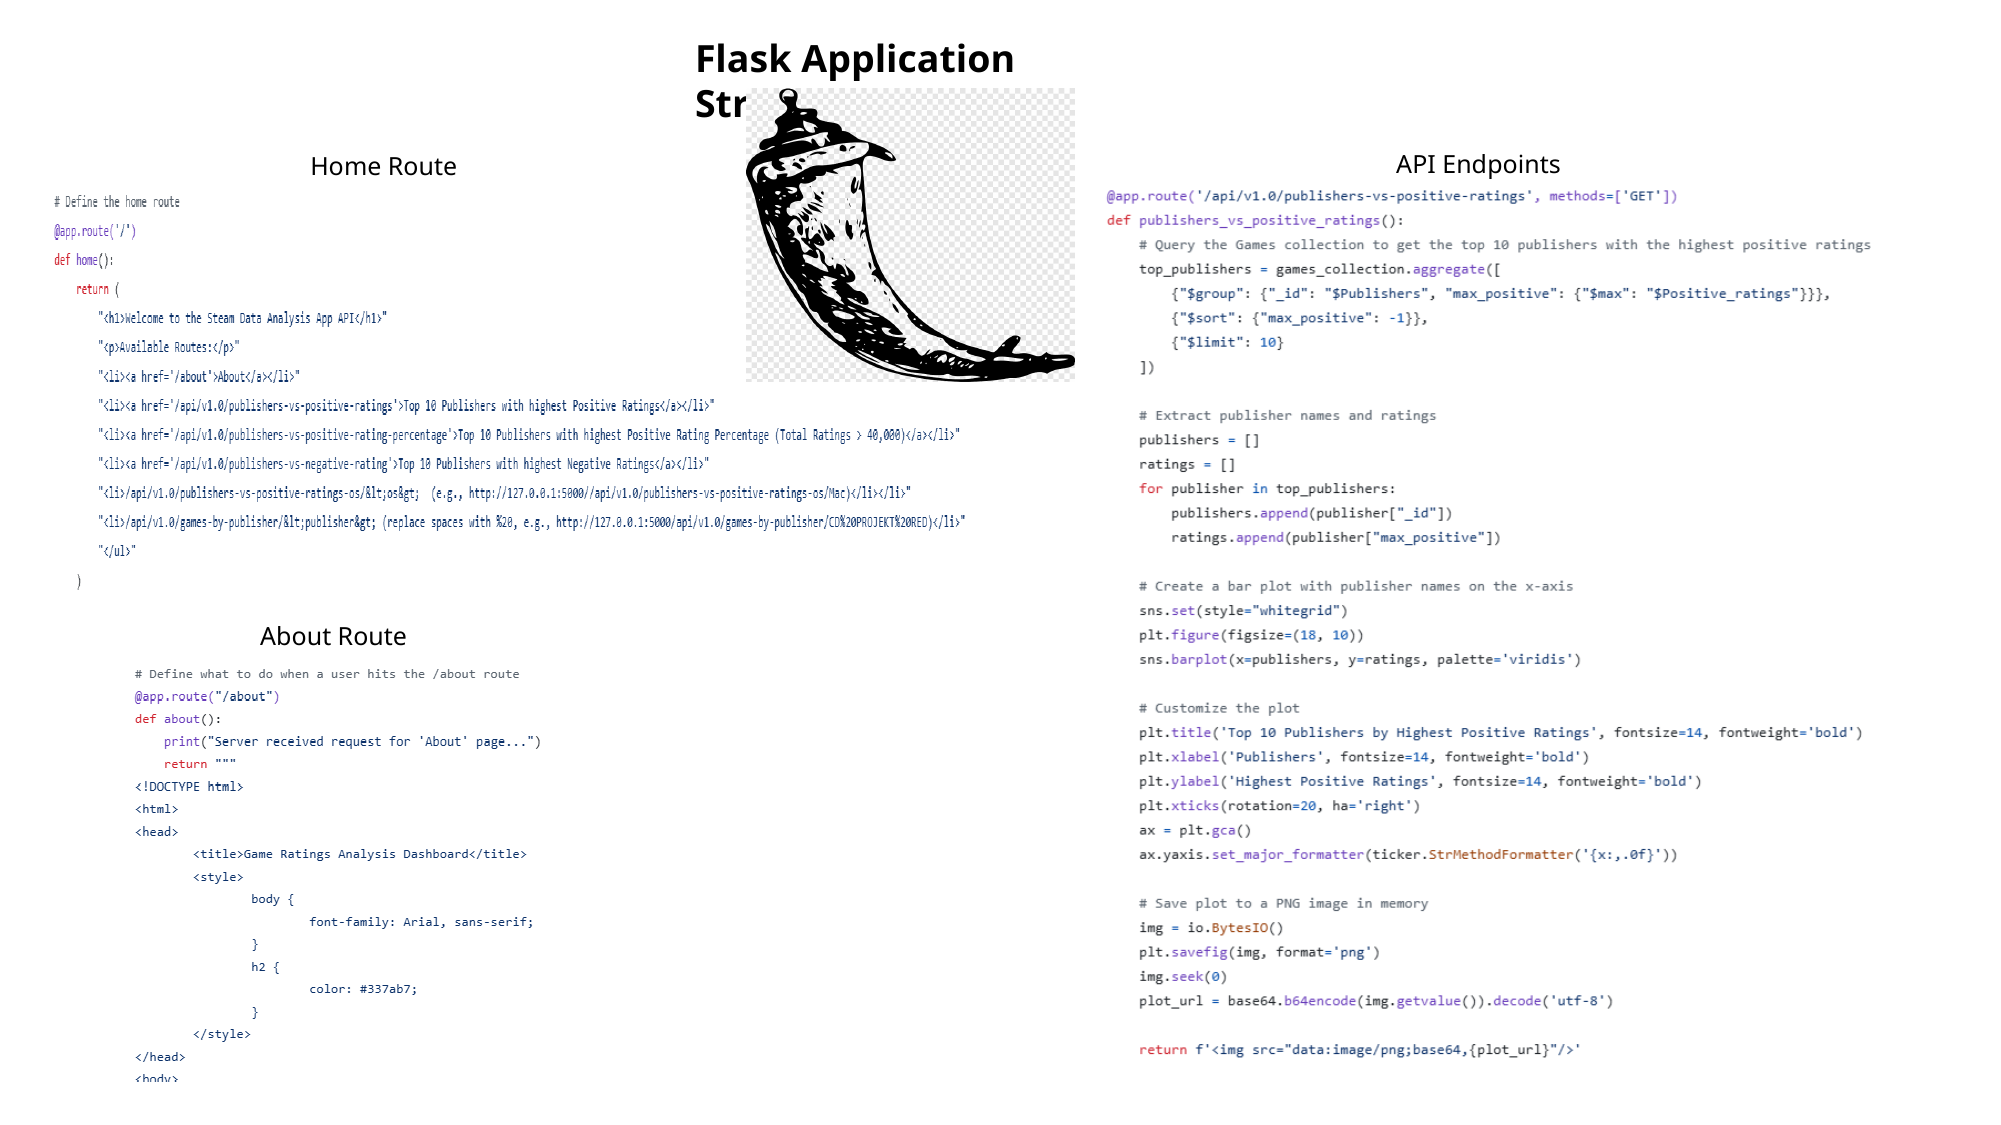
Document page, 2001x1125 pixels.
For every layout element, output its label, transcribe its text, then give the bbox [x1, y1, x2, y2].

text_box Home Route [295, 143, 497, 186]
picture [119, 657, 561, 1082]
text_box Flask Application Structure [680, 27, 1211, 133]
picture [41, 88, 1076, 598]
text_box About Route [245, 612, 435, 657]
picture [1096, 186, 1873, 1063]
text_box API Endpoints [1381, 141, 1680, 186]
